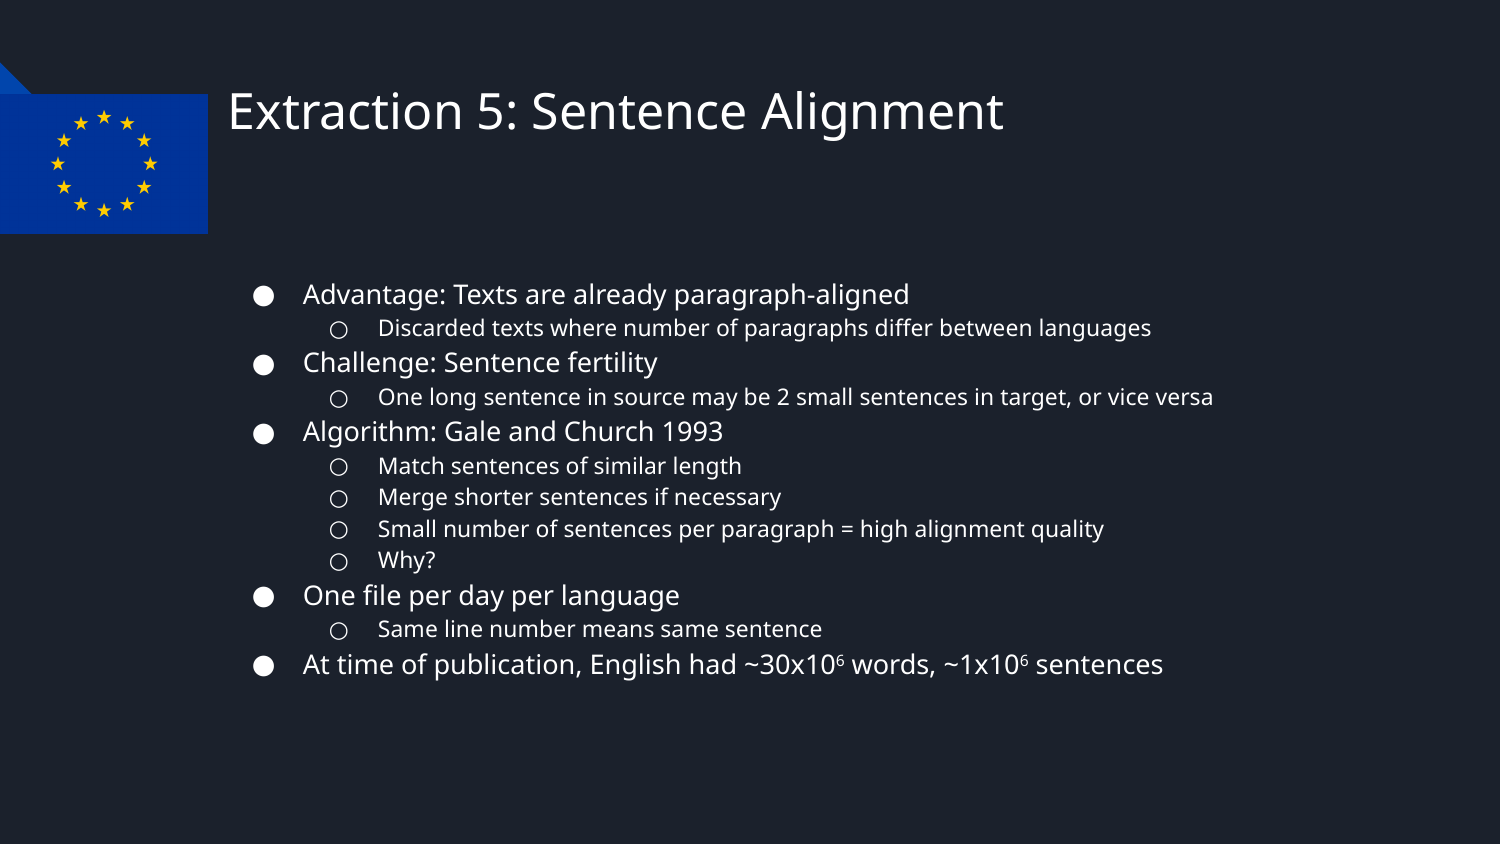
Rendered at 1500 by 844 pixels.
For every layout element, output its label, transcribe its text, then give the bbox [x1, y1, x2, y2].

title Extraction 5: Sentence Alignment [212, 64, 1368, 215]
list Advantage: Texts are already paragraph-aligned Discarded texts where number of paragraphs differ between languages Challenge: Sentence fertility One long sentence in source may be 2 small sentences in target, or vice versa Algorithm: Gale and Church 1993 Match sentences of similar length Merge shorter sentences if necessary Small number of sentences per paragraph = high alignment quality Why? One file per day per language Same line number means same sentence At time of publication, English had ~30x106 words, ~1x106 sentences [212, 257, 1368, 735]
picture [0, 94, 209, 234]
